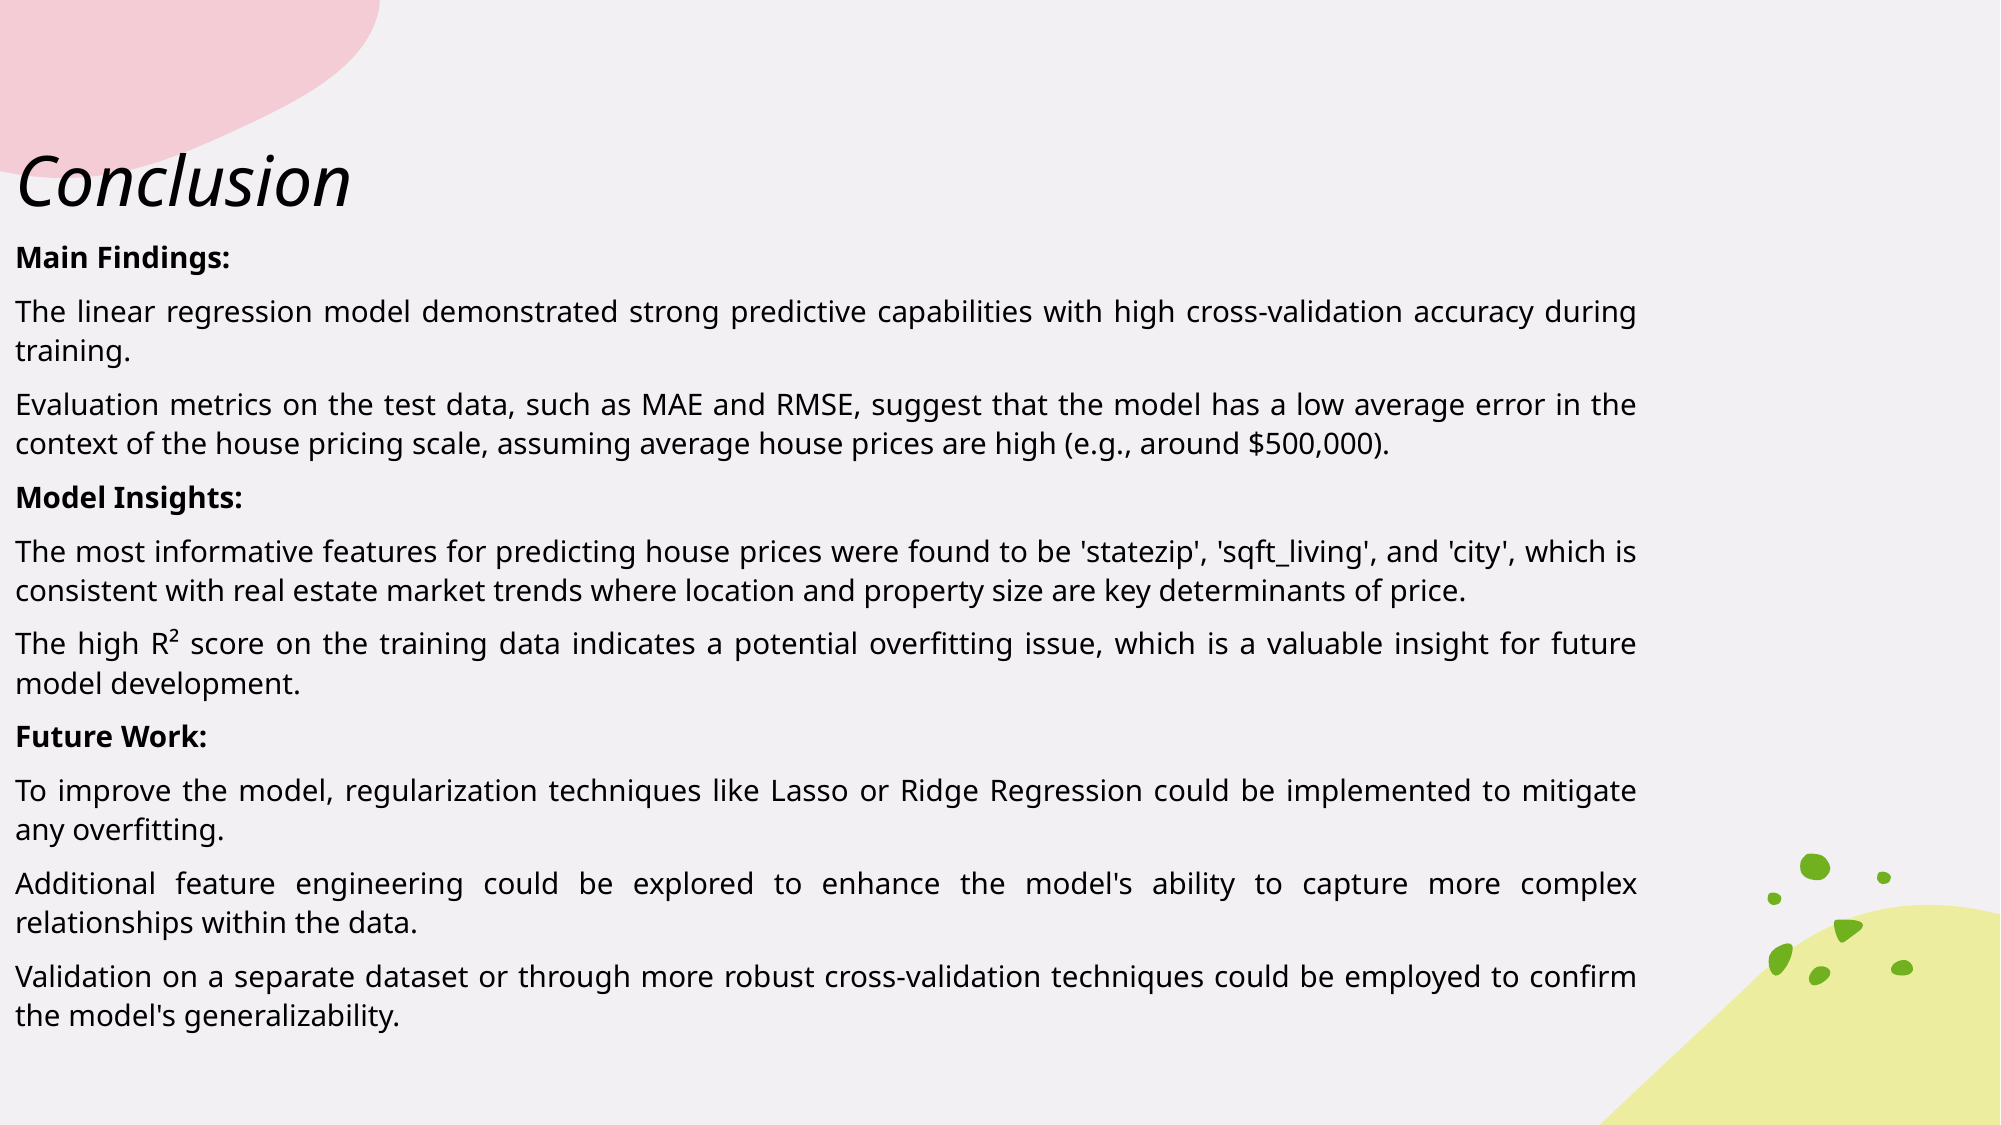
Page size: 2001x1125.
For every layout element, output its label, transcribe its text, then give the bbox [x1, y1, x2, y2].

list Main Findings: The linear regression model demonstrated strong predictive capabilities with high cross-validation accuracy during training. Evaluation metrics on the test data, such as MAE and RMSE, suggest that the model has a low average error in the context of the house pricing scale, assuming average house prices are high (e.g., around $500,000). Model Insights: The most informative features for predicting house prices were found to be 'statezip', 'sqft_living', and 'city', which is consistent with real estate market trends where location and property size are key determinants of price. The high R² score on the training data indicates a potential overfitting issue, which is a valuable insight for future model development. Future Work: To improve the model, regularization techniques like Lasso or Ridge Regression could be implemented to mitigate any overfitting. Additional feature engineering could be explored to enhance the model's ability to capture more complex relationships within the data. Validation on a separate dataset or through more robust cross-validation techniques could be employed to confirm the model's generalizability. [0, 228, 1654, 1041]
title Conclusion [0, 129, 1654, 228]
